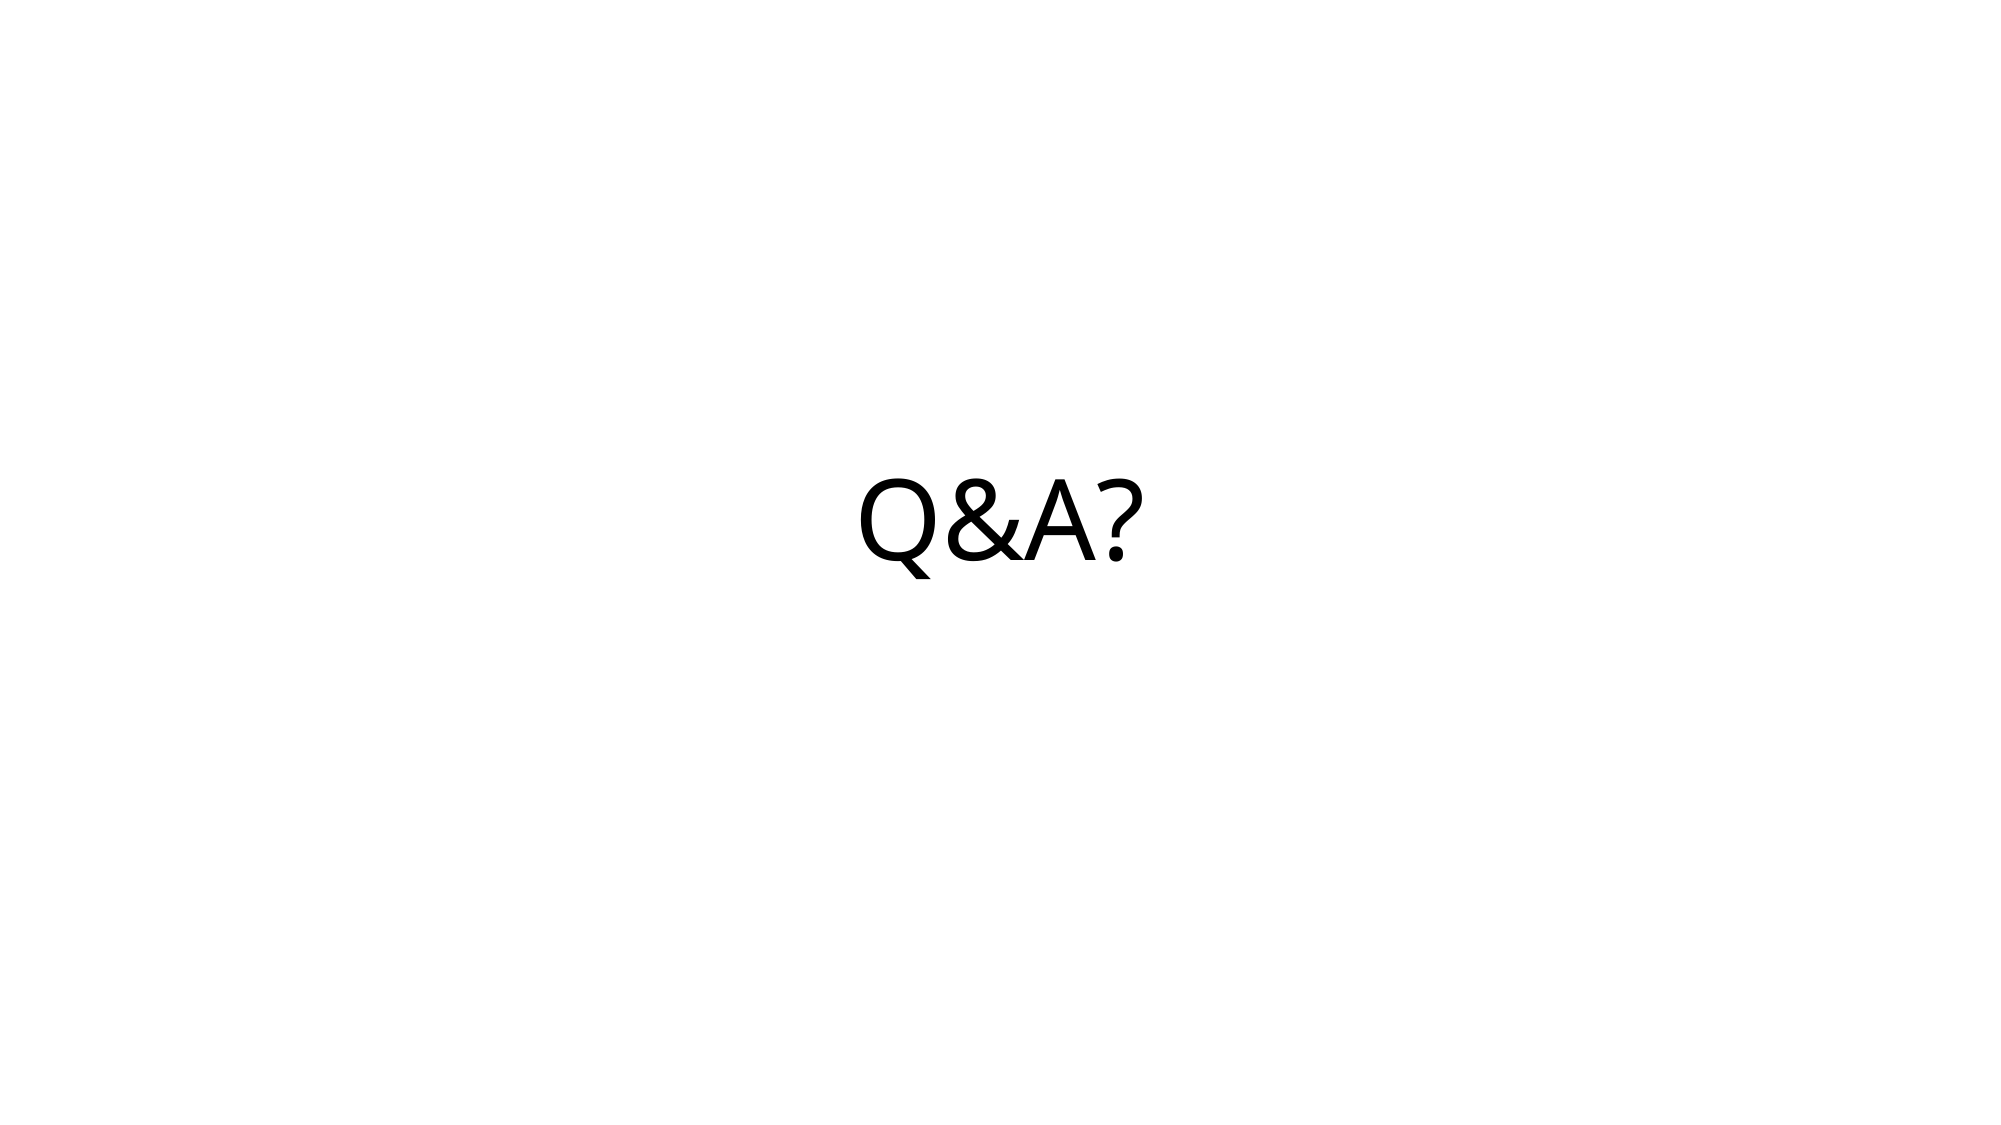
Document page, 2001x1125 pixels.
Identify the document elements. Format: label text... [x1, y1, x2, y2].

list Q&A? [137, 299, 1863, 1014]
